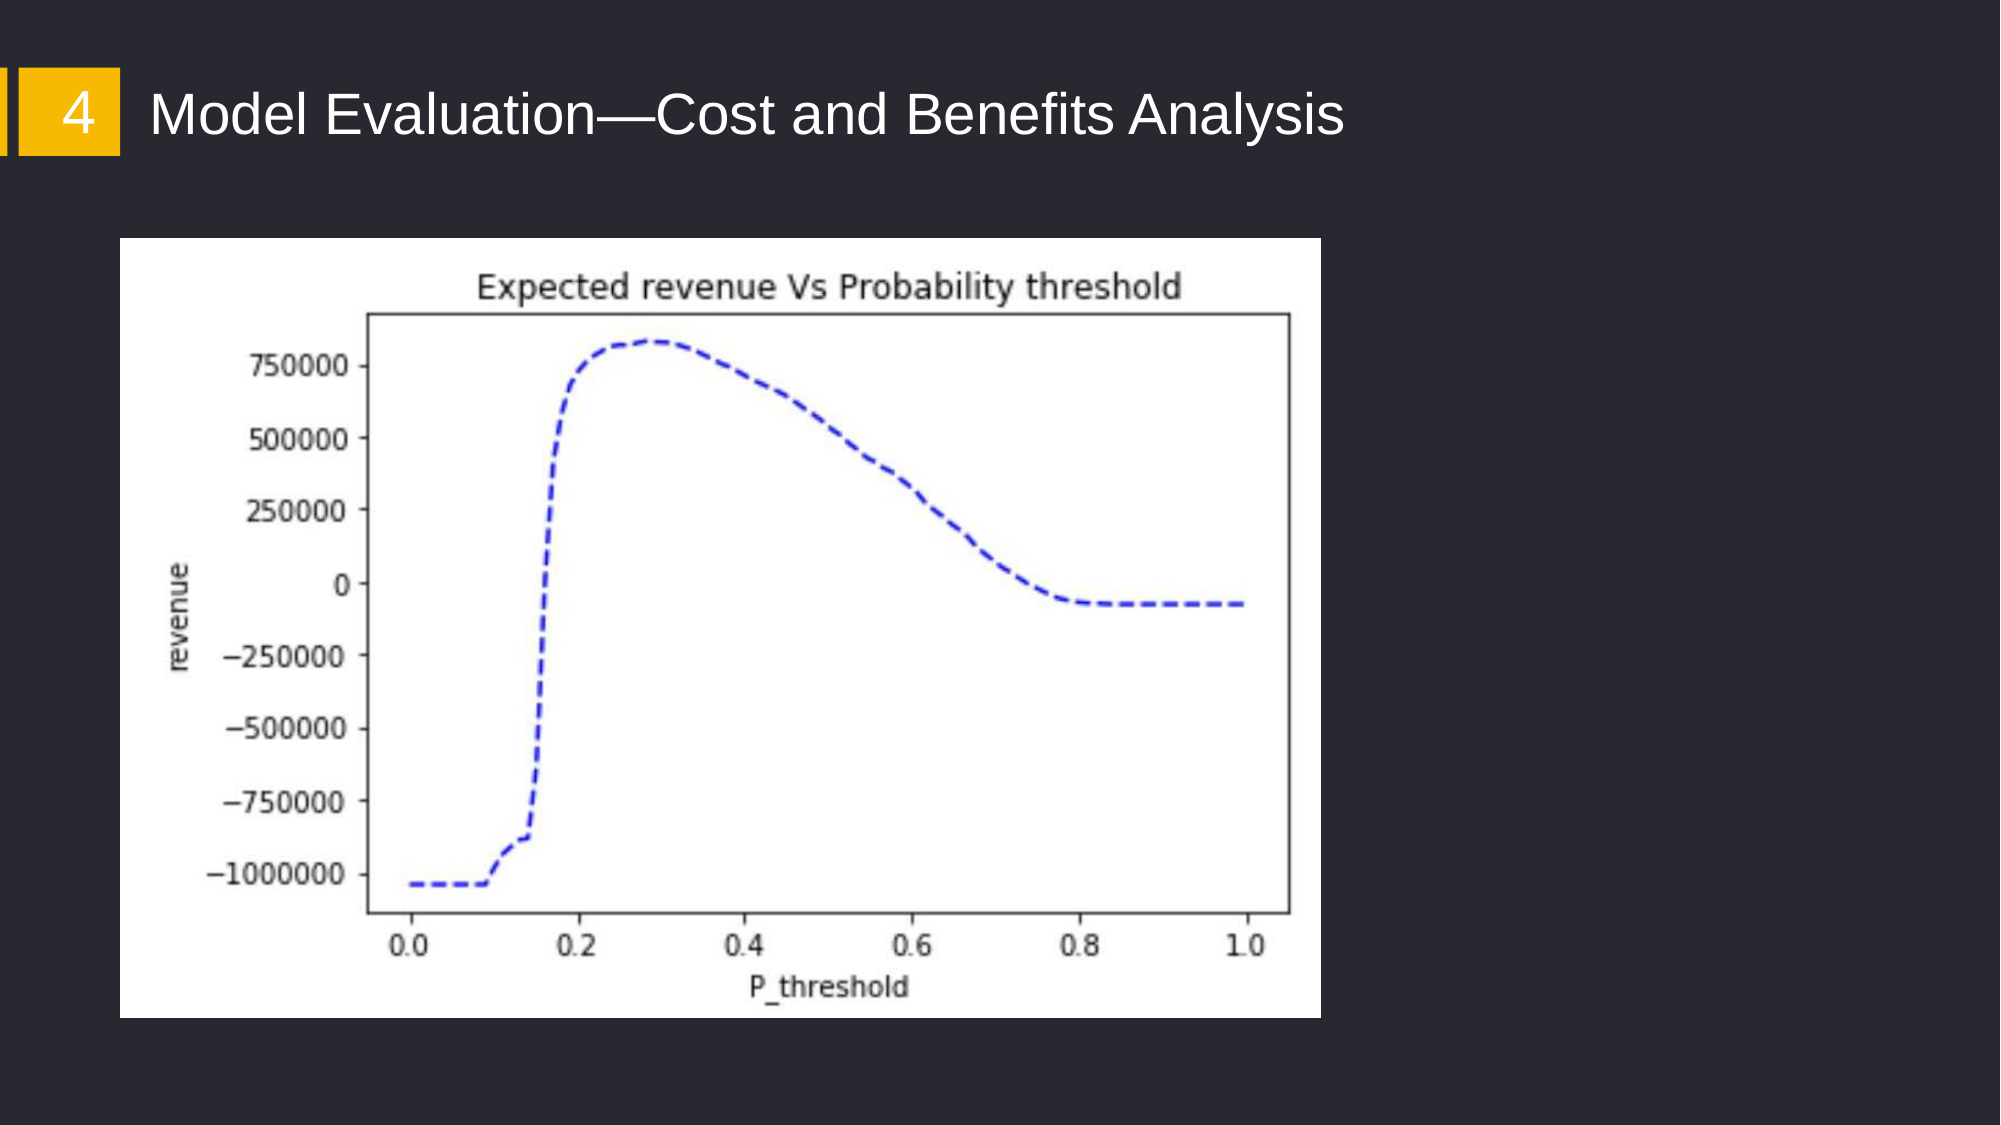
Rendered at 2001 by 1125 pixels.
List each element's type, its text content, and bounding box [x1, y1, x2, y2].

text_box Model Evaluation—Cost and Benefits Analysis [134, 69, 1563, 155]
text_box [92, 67, 121, 156]
text_box 4 [47, 67, 92, 156]
text_box [0, 67, 8, 156]
picture [120, 237, 1321, 1019]
text_box [18, 67, 47, 156]
